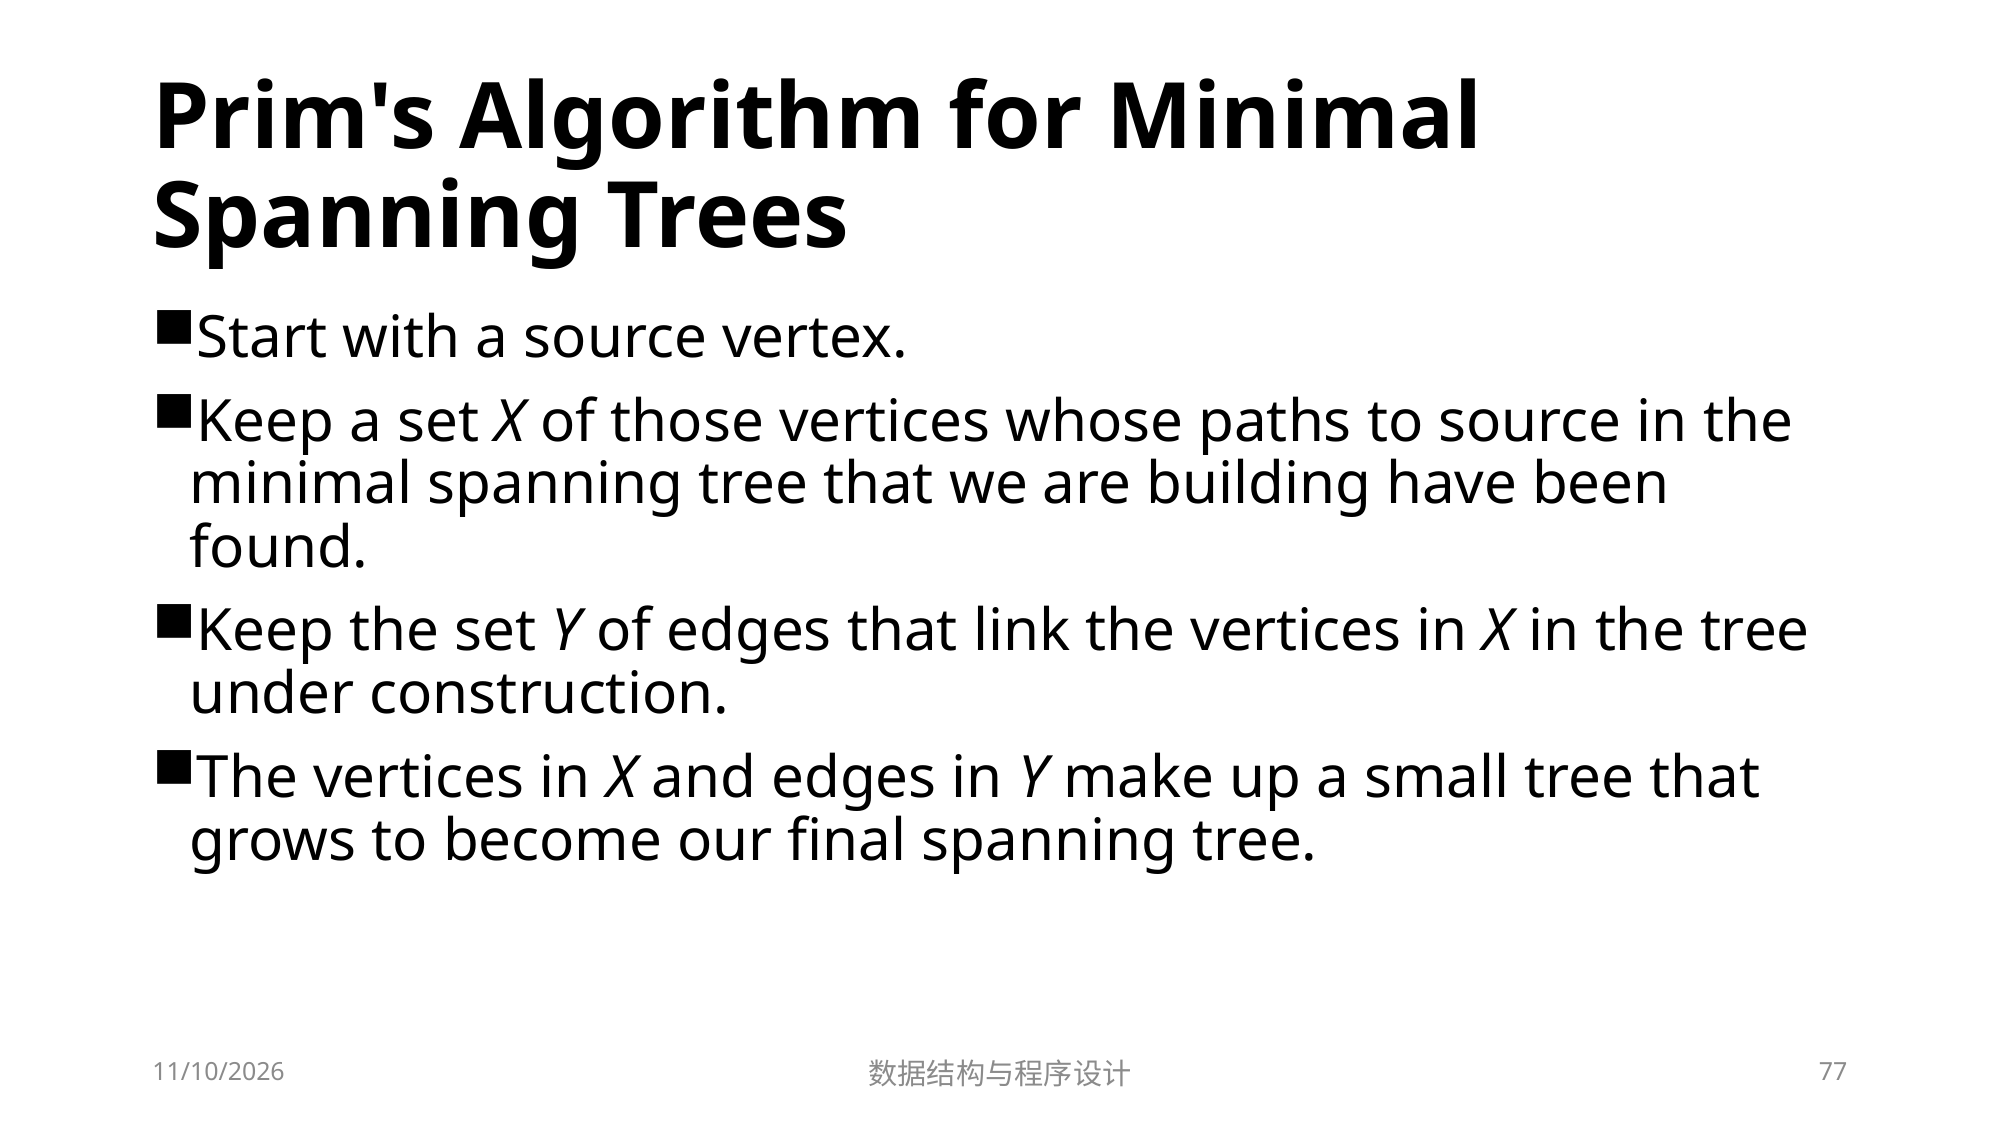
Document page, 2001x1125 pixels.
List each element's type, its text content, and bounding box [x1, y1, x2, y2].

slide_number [137, 1042, 588, 1103]
footer 数据结构与程序设计 [662, 1042, 1338, 1103]
title Prim's Algorithm for Minimal Spanning Trees [137, 59, 1863, 278]
list Start with a source vertex. Keep a set X of those vertices whose paths to source in the minimal spanning tree that we are building have been found. Keep the set Y of edges that link the vertices in X in the tree under construction. The vertices in X and edges in Y make up a small tree that grows to become our final spanning tree. [137, 299, 1863, 1014]
slide_number 77 [1412, 1042, 1863, 1103]
